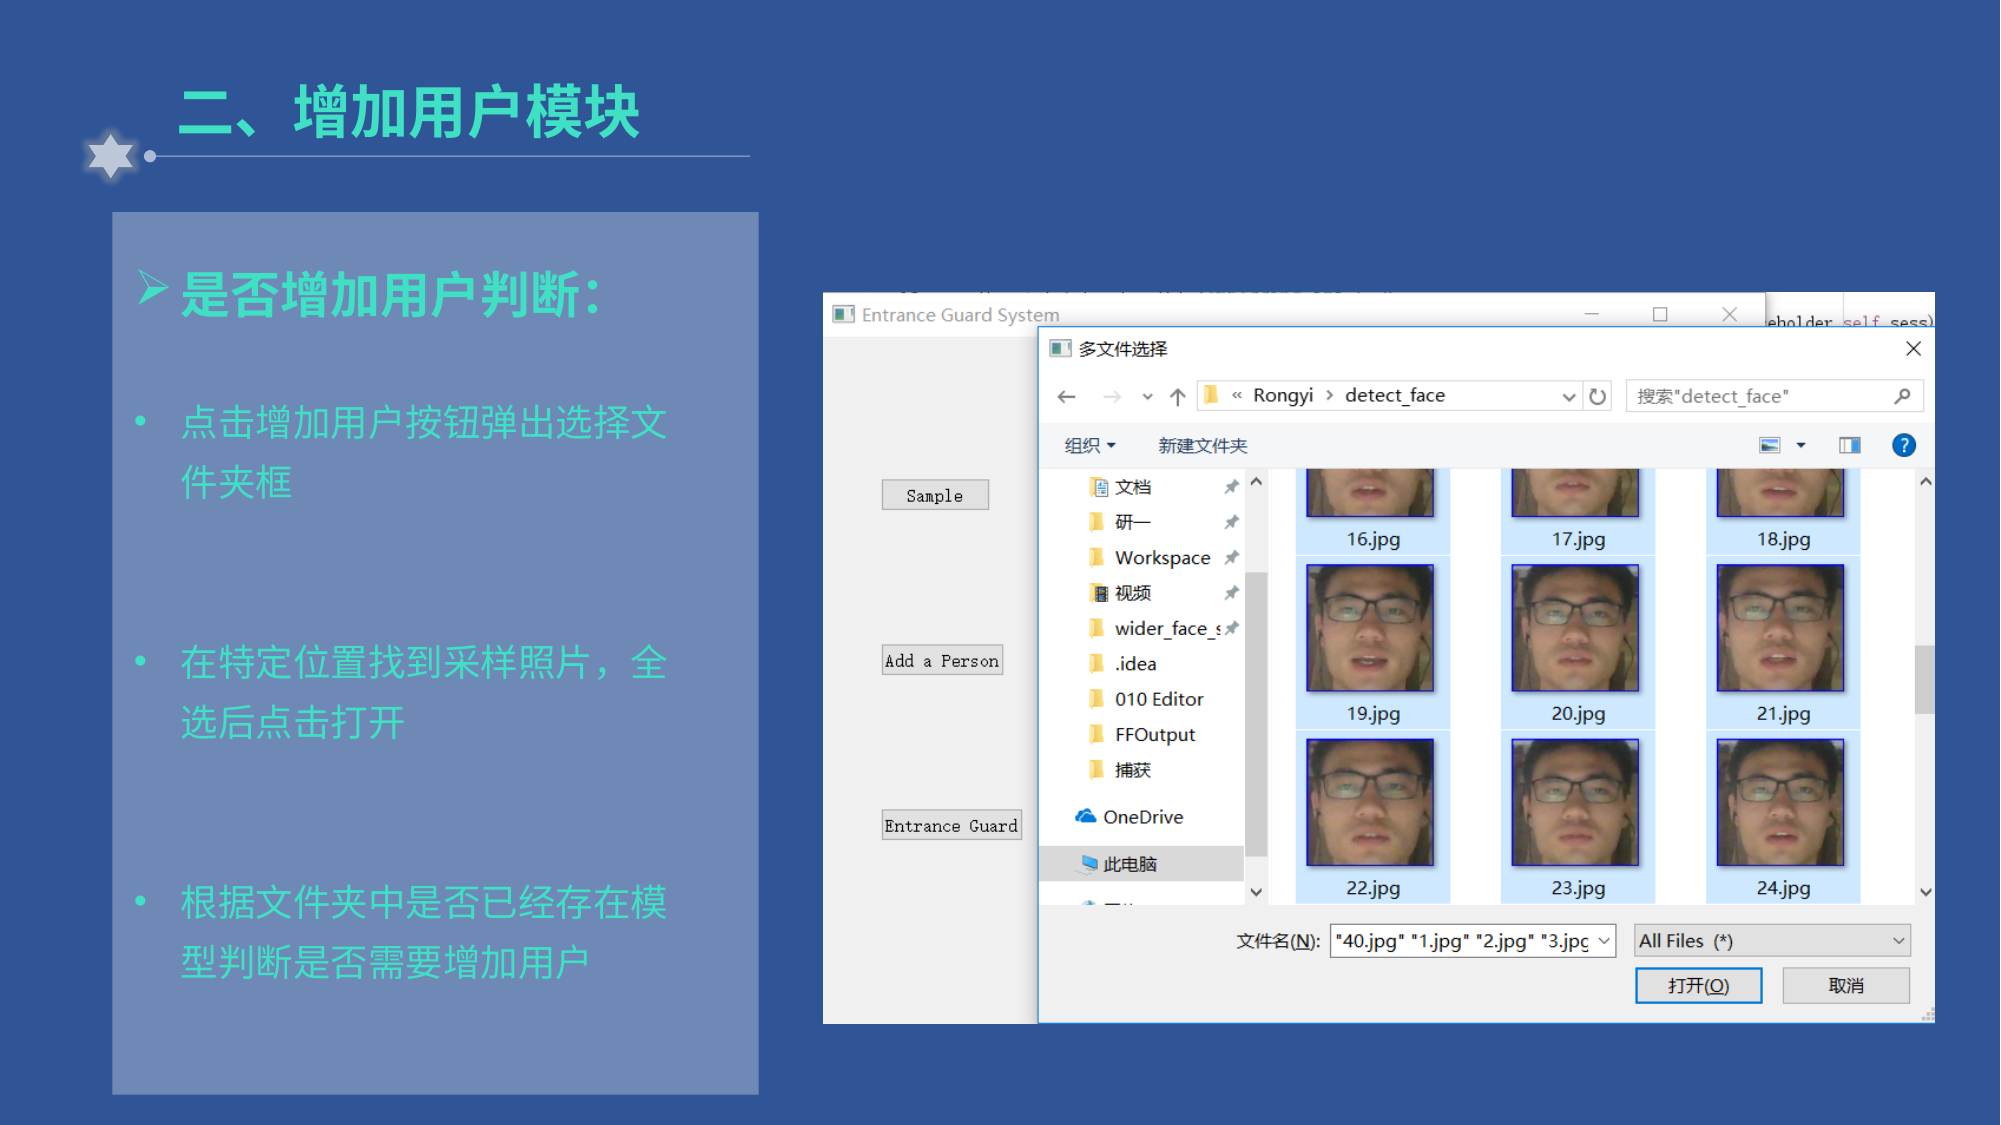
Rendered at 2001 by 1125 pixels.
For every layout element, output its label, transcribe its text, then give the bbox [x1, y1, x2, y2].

text_box [111, 211, 760, 1096]
picture [823, 292, 1935, 1024]
text_box 是否增加用户判断： 点击增加用户按钮弹出选择文件夹框 在特定位置找到采样照片，全选后点击打开 根据文件夹中是否已经存在模型判断是否需要增加用户 [119, 256, 690, 991]
text_box 二、增加用户模块 [160, 66, 1365, 163]
